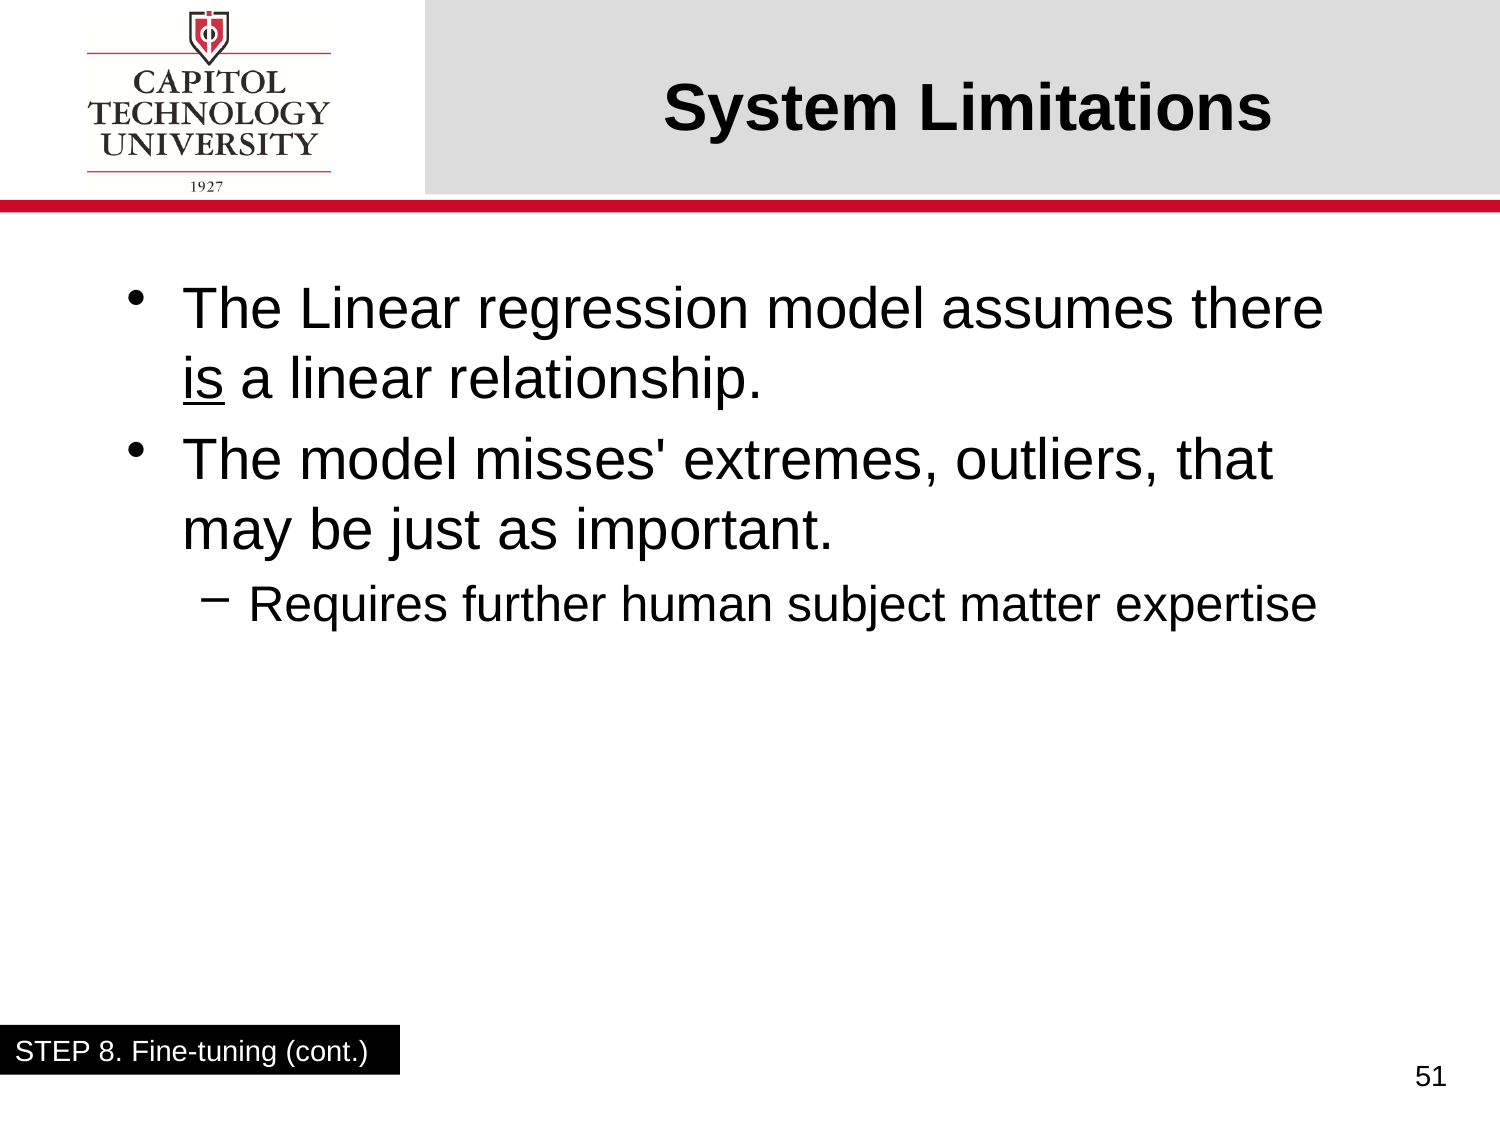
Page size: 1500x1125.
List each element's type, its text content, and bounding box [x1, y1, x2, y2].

list The Linear regression model assumes there is a linear relationship. The model misses' extremes, outliers, that may be just as important. Requires further human subject matter expertise [111, 262, 1350, 994]
slide_number 51 [1299, 1050, 1463, 1103]
title System Limitations [474, 50, 1463, 158]
picture [87, 11, 331, 192]
text_box STEP 8. Fine-tuning (cont.) [0, 1024, 400, 1075]
